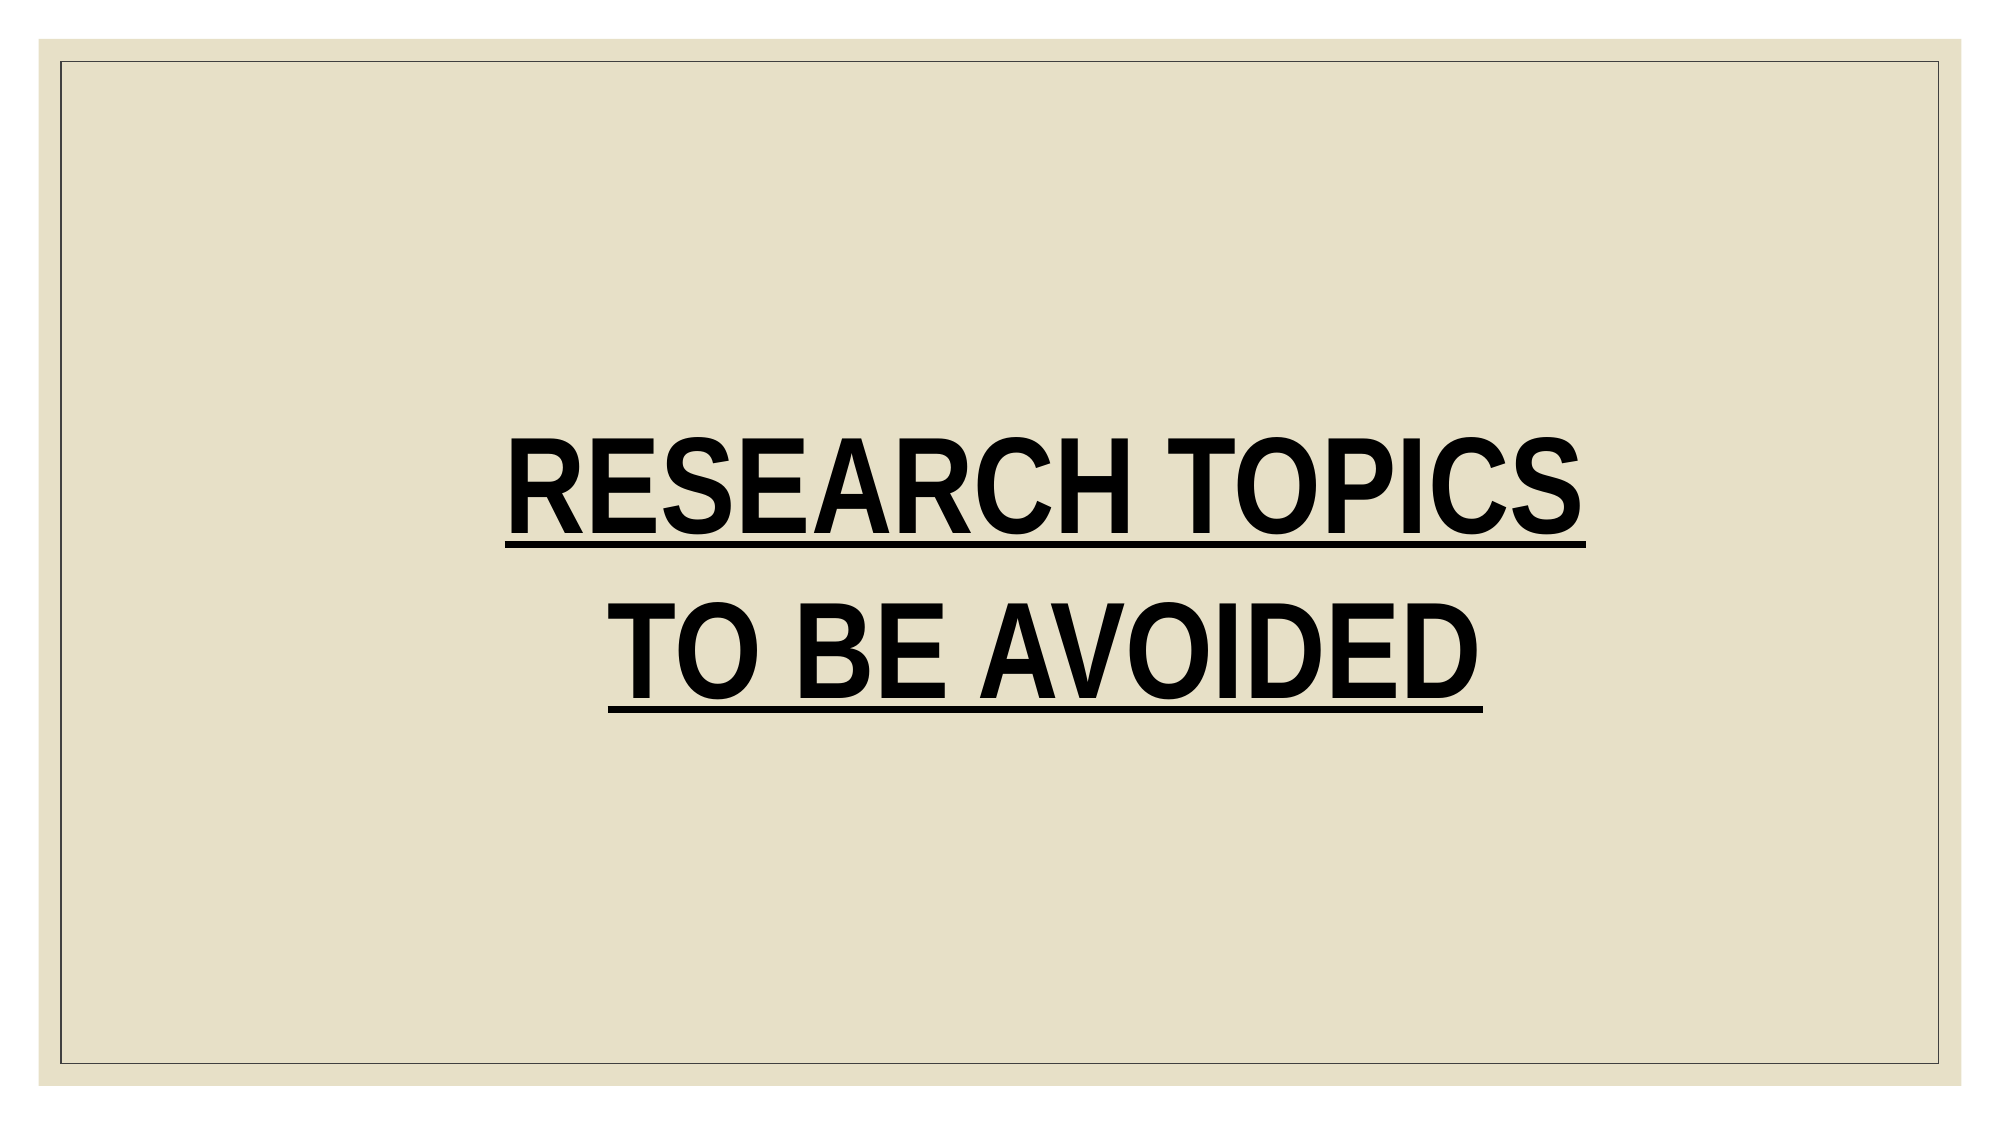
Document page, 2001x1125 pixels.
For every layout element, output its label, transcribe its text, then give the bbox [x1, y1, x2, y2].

text_box RESEARCH TOPICS TO BE AVOIDED [428, 388, 1662, 733]
